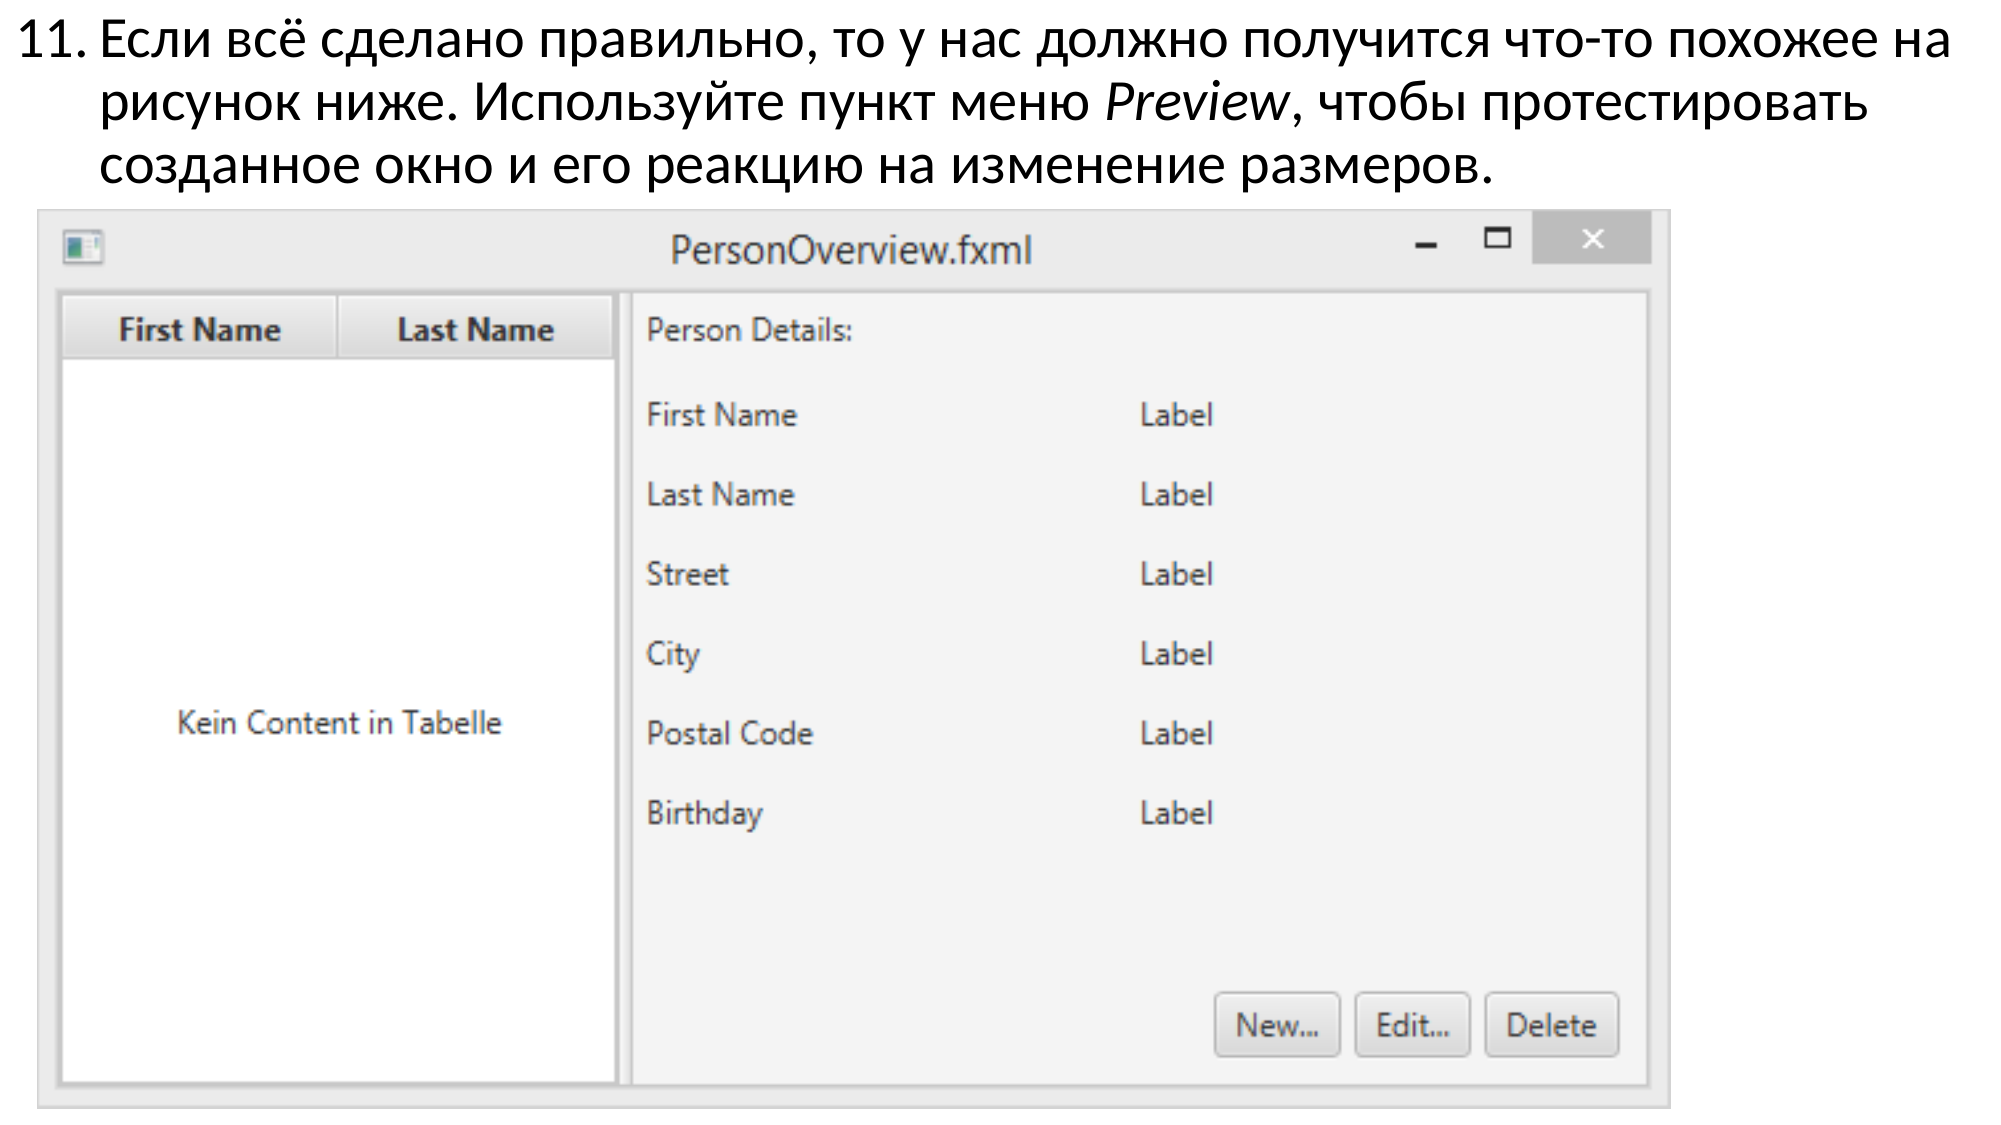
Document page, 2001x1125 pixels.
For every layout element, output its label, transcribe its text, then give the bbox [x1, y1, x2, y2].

picture [37, 209, 1671, 1109]
list Если всё сделано правильно, то у нас должно получится что-то похожее на рисунок ниже. Используйте пункт меню Preview, чтобы протестировать созданное окно и его реакцию на изменение размеров. [0, 0, 2000, 1014]
